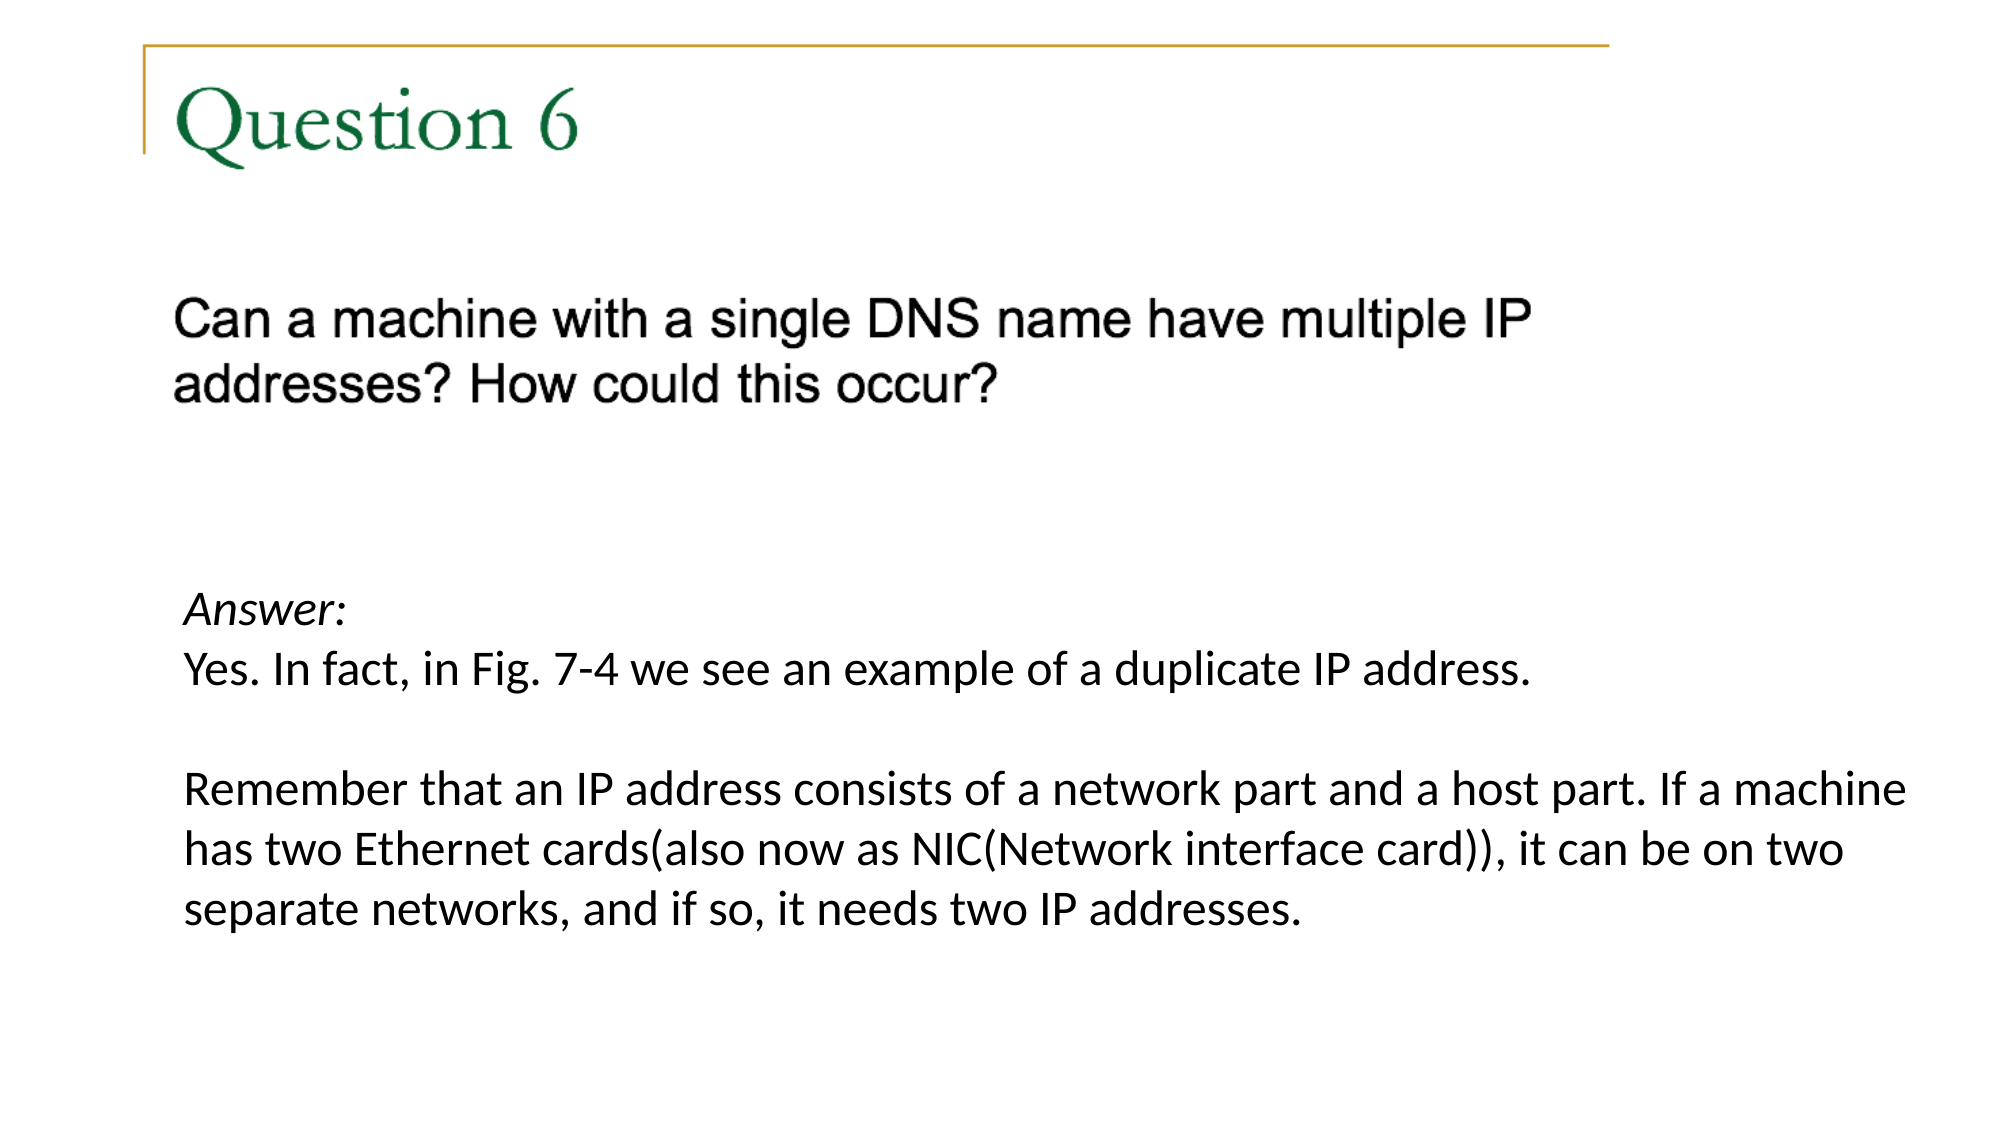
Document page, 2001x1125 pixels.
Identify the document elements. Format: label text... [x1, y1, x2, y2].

picture [116, 31, 1638, 428]
text_box Answer: Yes. In fact, in Fig. 7-4 we see an example of a duplicate IP address. Remember that an IP address consists of a network part and a host part. If a machine has two Ethernet cards(also now as NIC(Network interface card)), it can be on two separate networks, and if so, it needs two IP addresses. [168, 568, 1938, 944]
